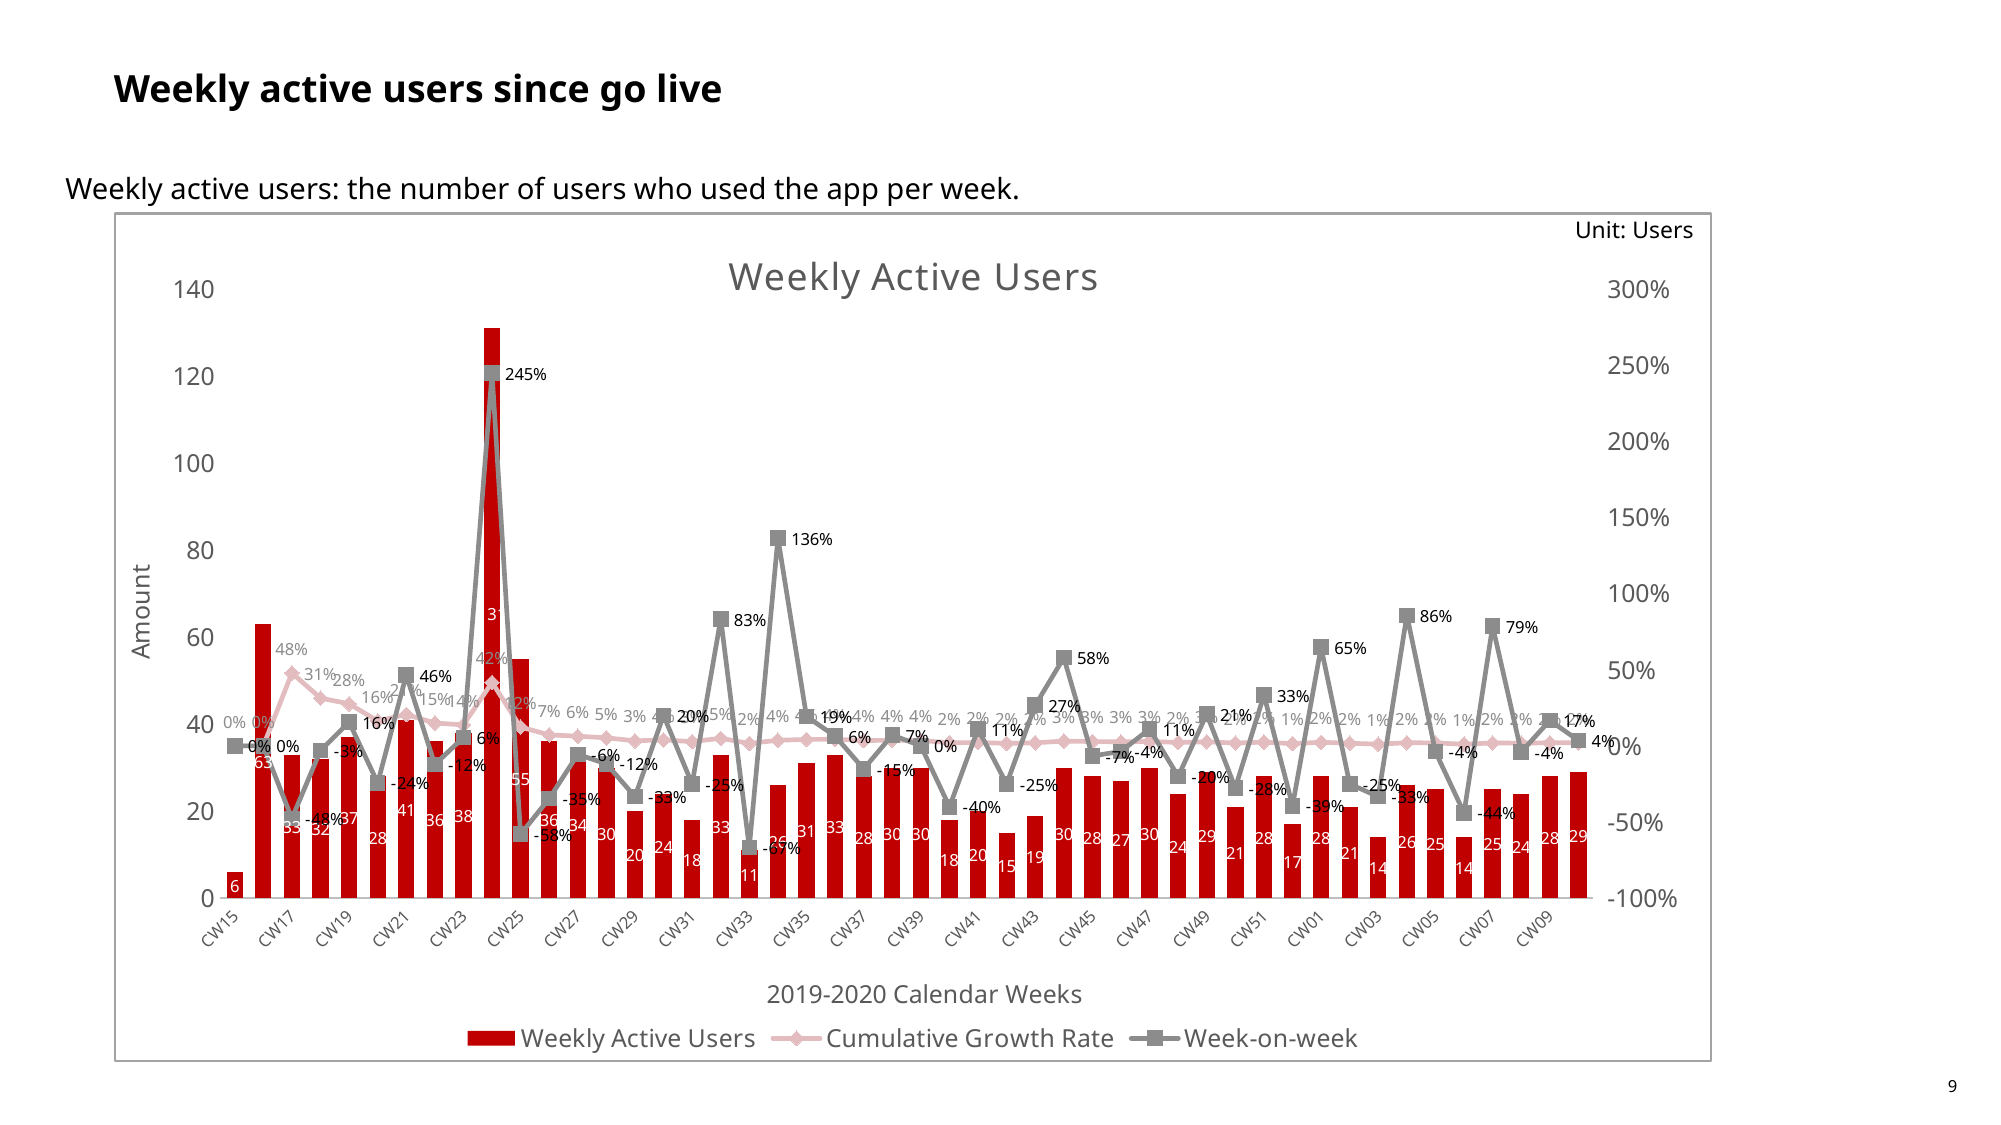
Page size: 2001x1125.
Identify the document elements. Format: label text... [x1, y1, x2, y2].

text_box Weekly active users: the number of users who used the app per week. [65, 166, 1021, 205]
title Weekly active users since go live [114, 60, 1975, 161]
chart [114, 212, 1713, 1063]
